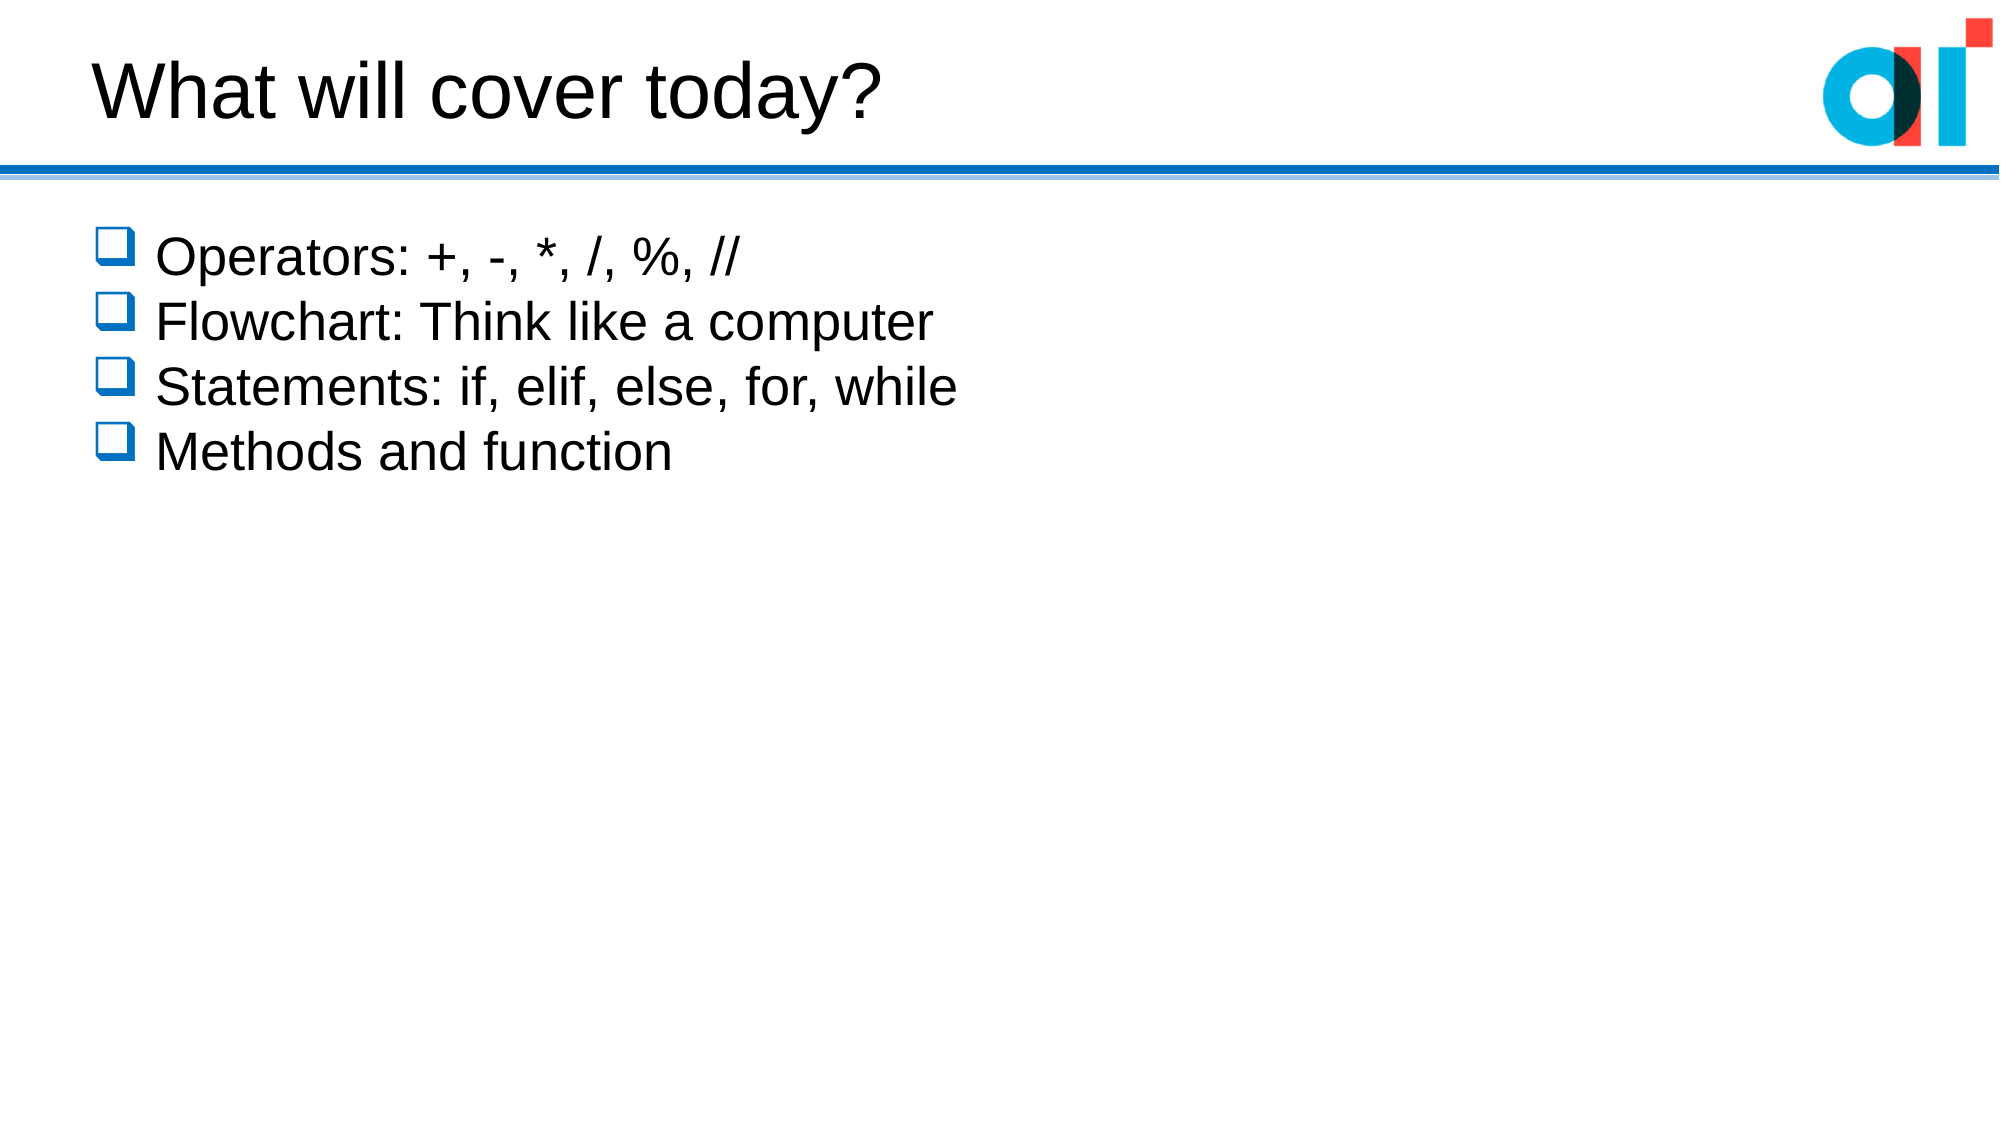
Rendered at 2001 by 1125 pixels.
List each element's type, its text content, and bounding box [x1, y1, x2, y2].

text_box What will cover today? [76, 42, 1439, 143]
text_box Operators: +, -, *, /, %, // Flowchart: Think like a computer Statements: if, elif, else, for, while Methods and function [76, 214, 1931, 489]
picture [1807, 0, 2000, 162]
